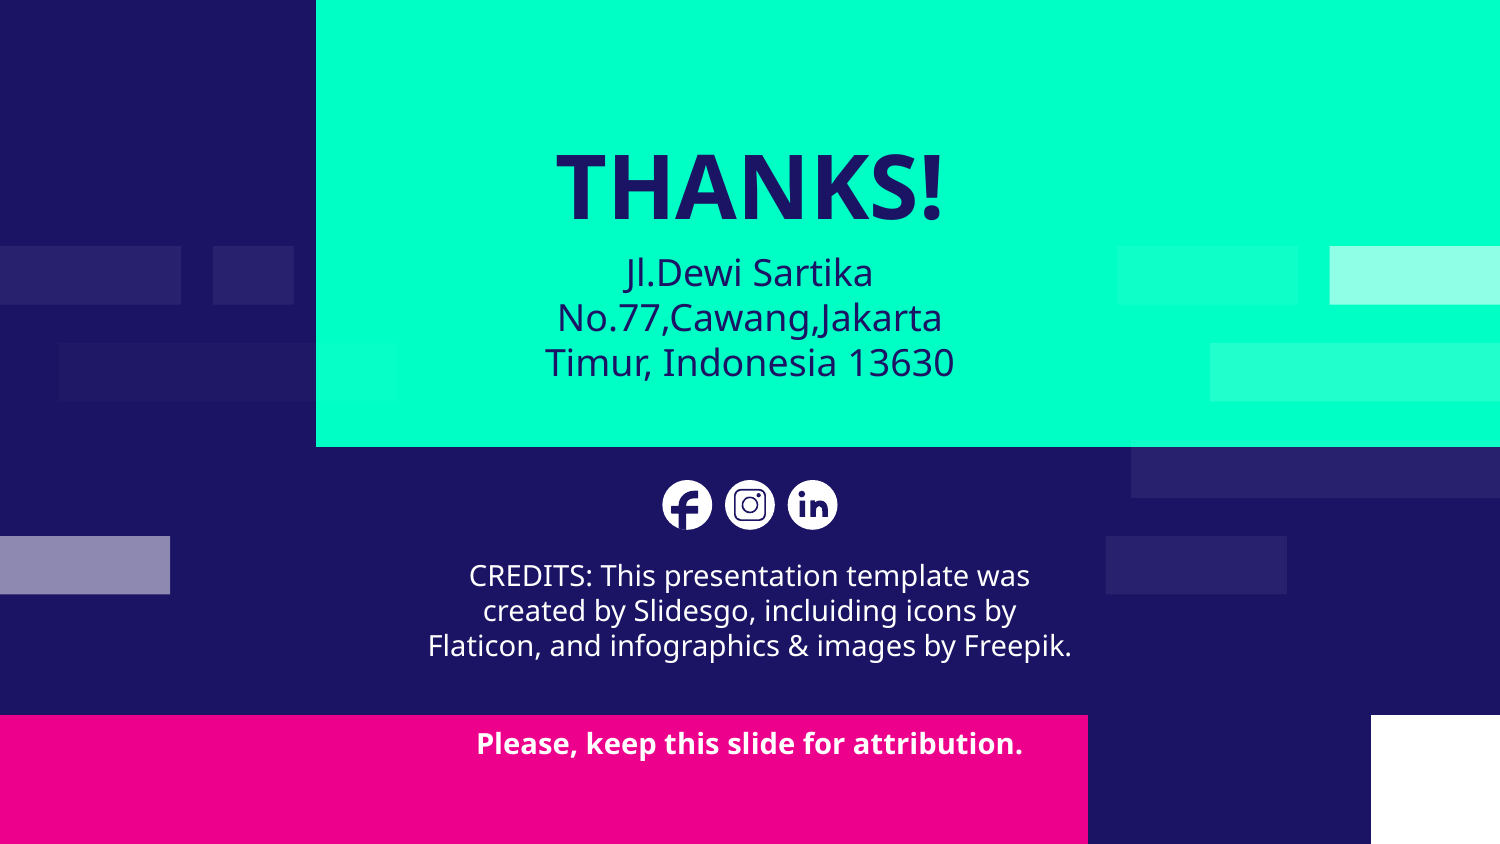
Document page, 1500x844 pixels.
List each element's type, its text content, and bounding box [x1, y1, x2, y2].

subtitle Jl.Dewi Sartika No.77,Cawang,Jakarta Timur, Indonesia 13630 [484, 248, 1016, 447]
title THANKS! [484, 114, 1016, 225]
text_box Please, keep this slide for attribution. [457, 710, 1043, 779]
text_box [662, 479, 838, 531]
